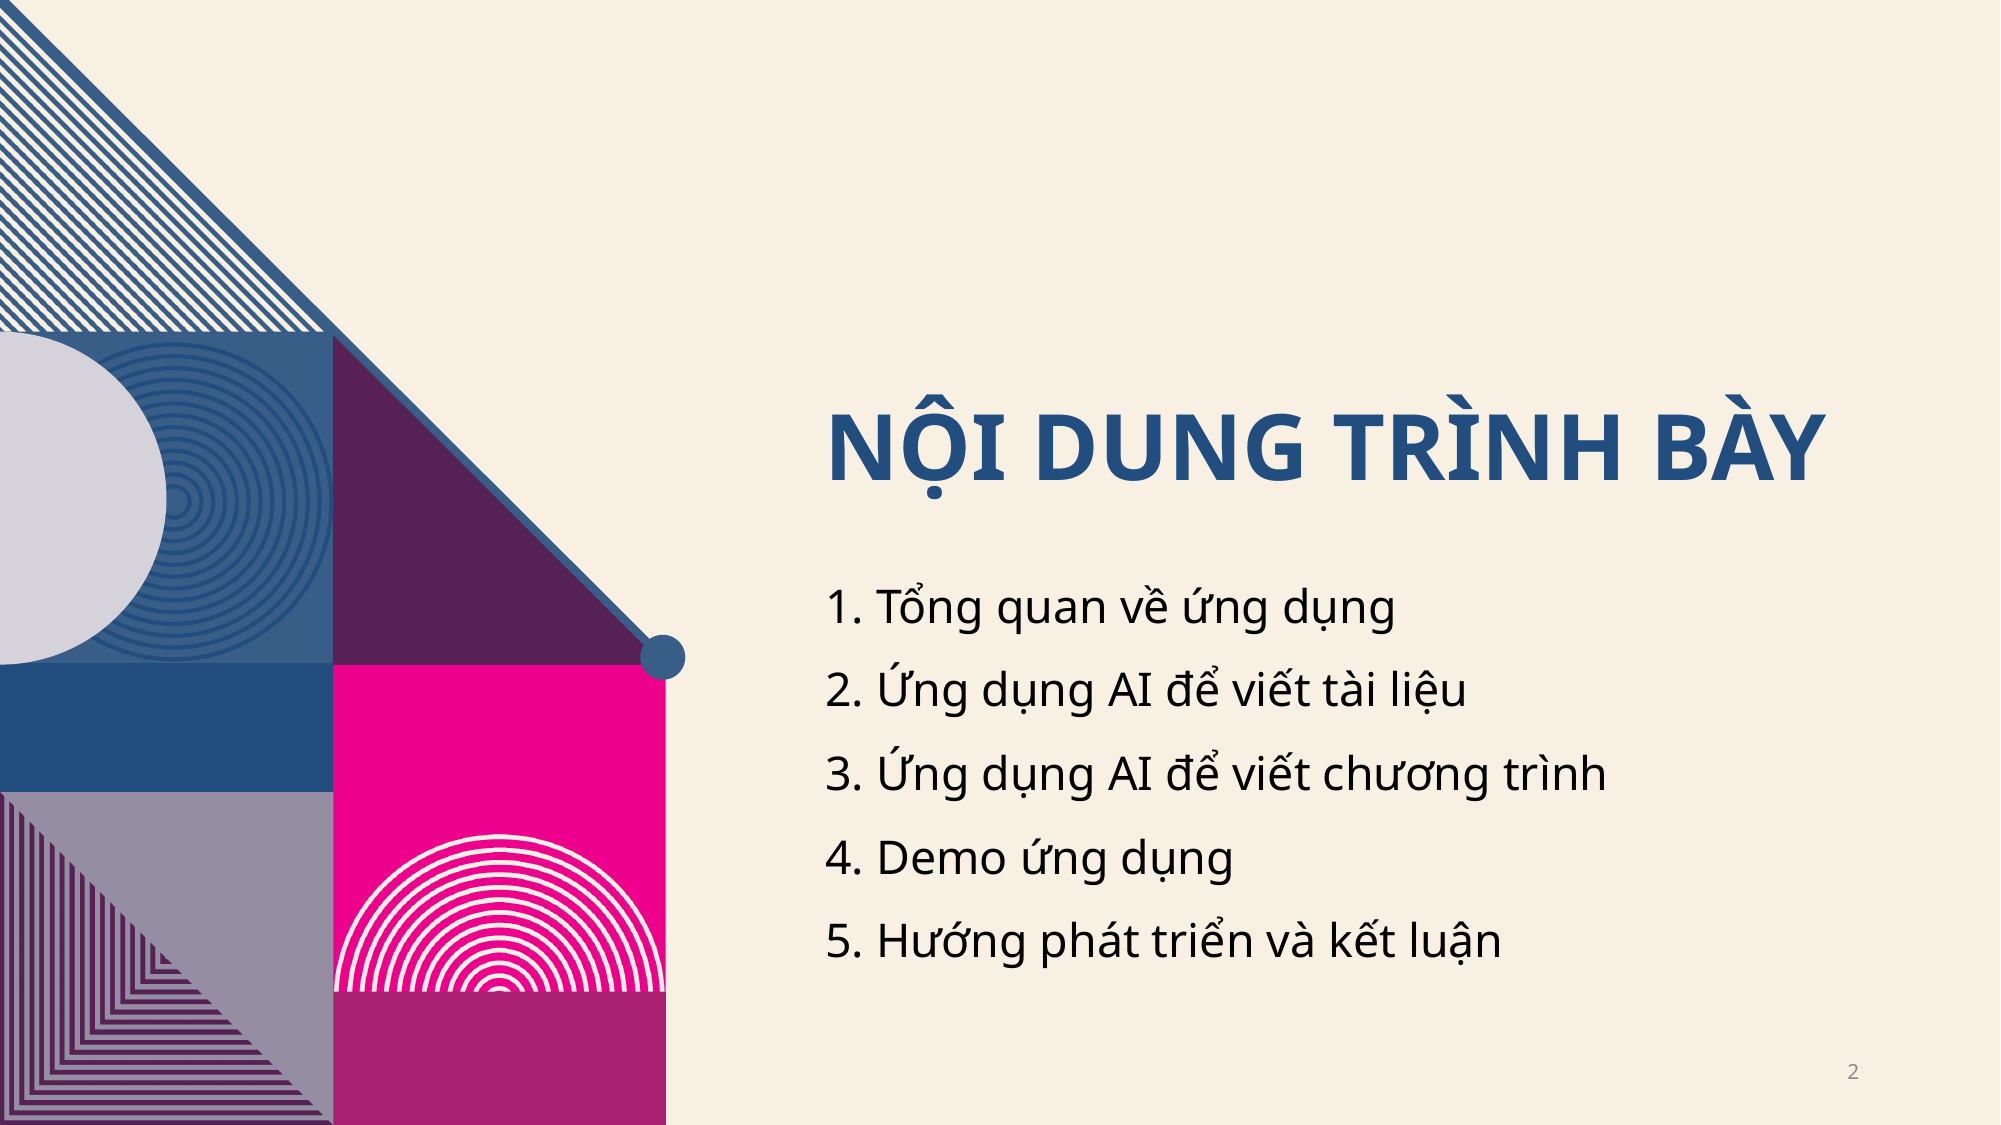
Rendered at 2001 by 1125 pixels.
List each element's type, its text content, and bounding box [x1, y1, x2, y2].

picture [0, 792, 333, 1125]
picture [0, 4, 330, 333]
list 1. Tổng quan về ứng dụng 2. Ứng dụng AI để viết tài liệu 3. Ứng dụng AI để viết chương trình 4. Demo ứng dụng 5. Hướng phát triển và kết luận [810, 541, 1850, 980]
slide_number 2 [1799, 1042, 1875, 1103]
picture [334, 834, 665, 991]
picture [10, 0, 332, 321]
title Nội dung trình bày [809, 70, 1850, 509]
